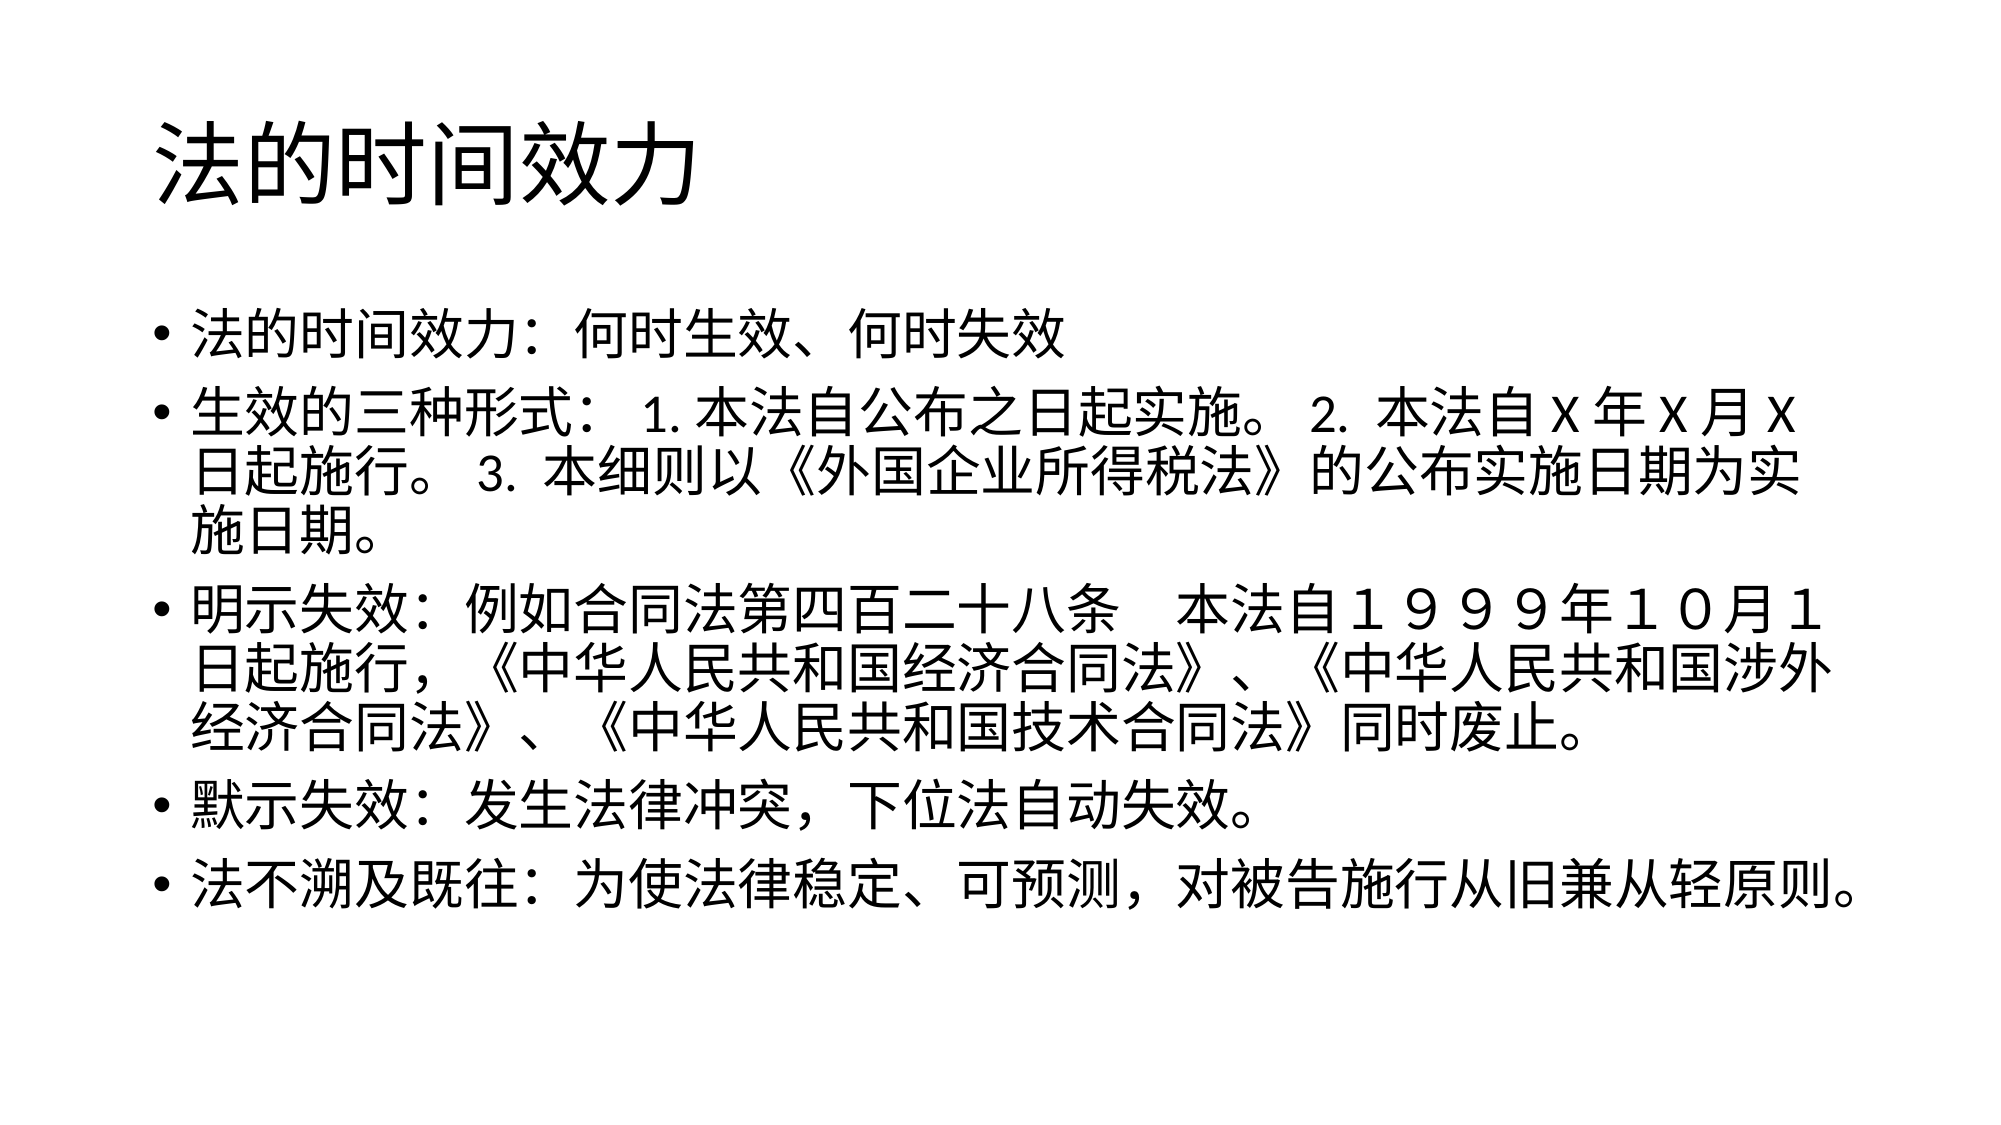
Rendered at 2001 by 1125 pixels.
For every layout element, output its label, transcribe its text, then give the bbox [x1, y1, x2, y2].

list 法的时间效力：何时生效、何时失效 生效的三种形式：1.本法自公布之日起实施。2. 本法自X年X月X日起施行。3. 本细则以《外国企业所得税法》的公布实施日期为实施日期。 明示失效：例如合同法第四百二十八条 本法自１９９９年１０月１日起施行，《中华人民共和国经济合同法》、《中华人民共和国涉外经济合同法》、《中华人民共和国技术合同法》同时废止。 默示失效：发生法律冲突，下位法自动失效。 法不溯及既往：为使法律稳定、可预测，对被告施行从旧兼从轻原则。 [137, 299, 1863, 1014]
title 法的时间效力 [137, 59, 1863, 278]
